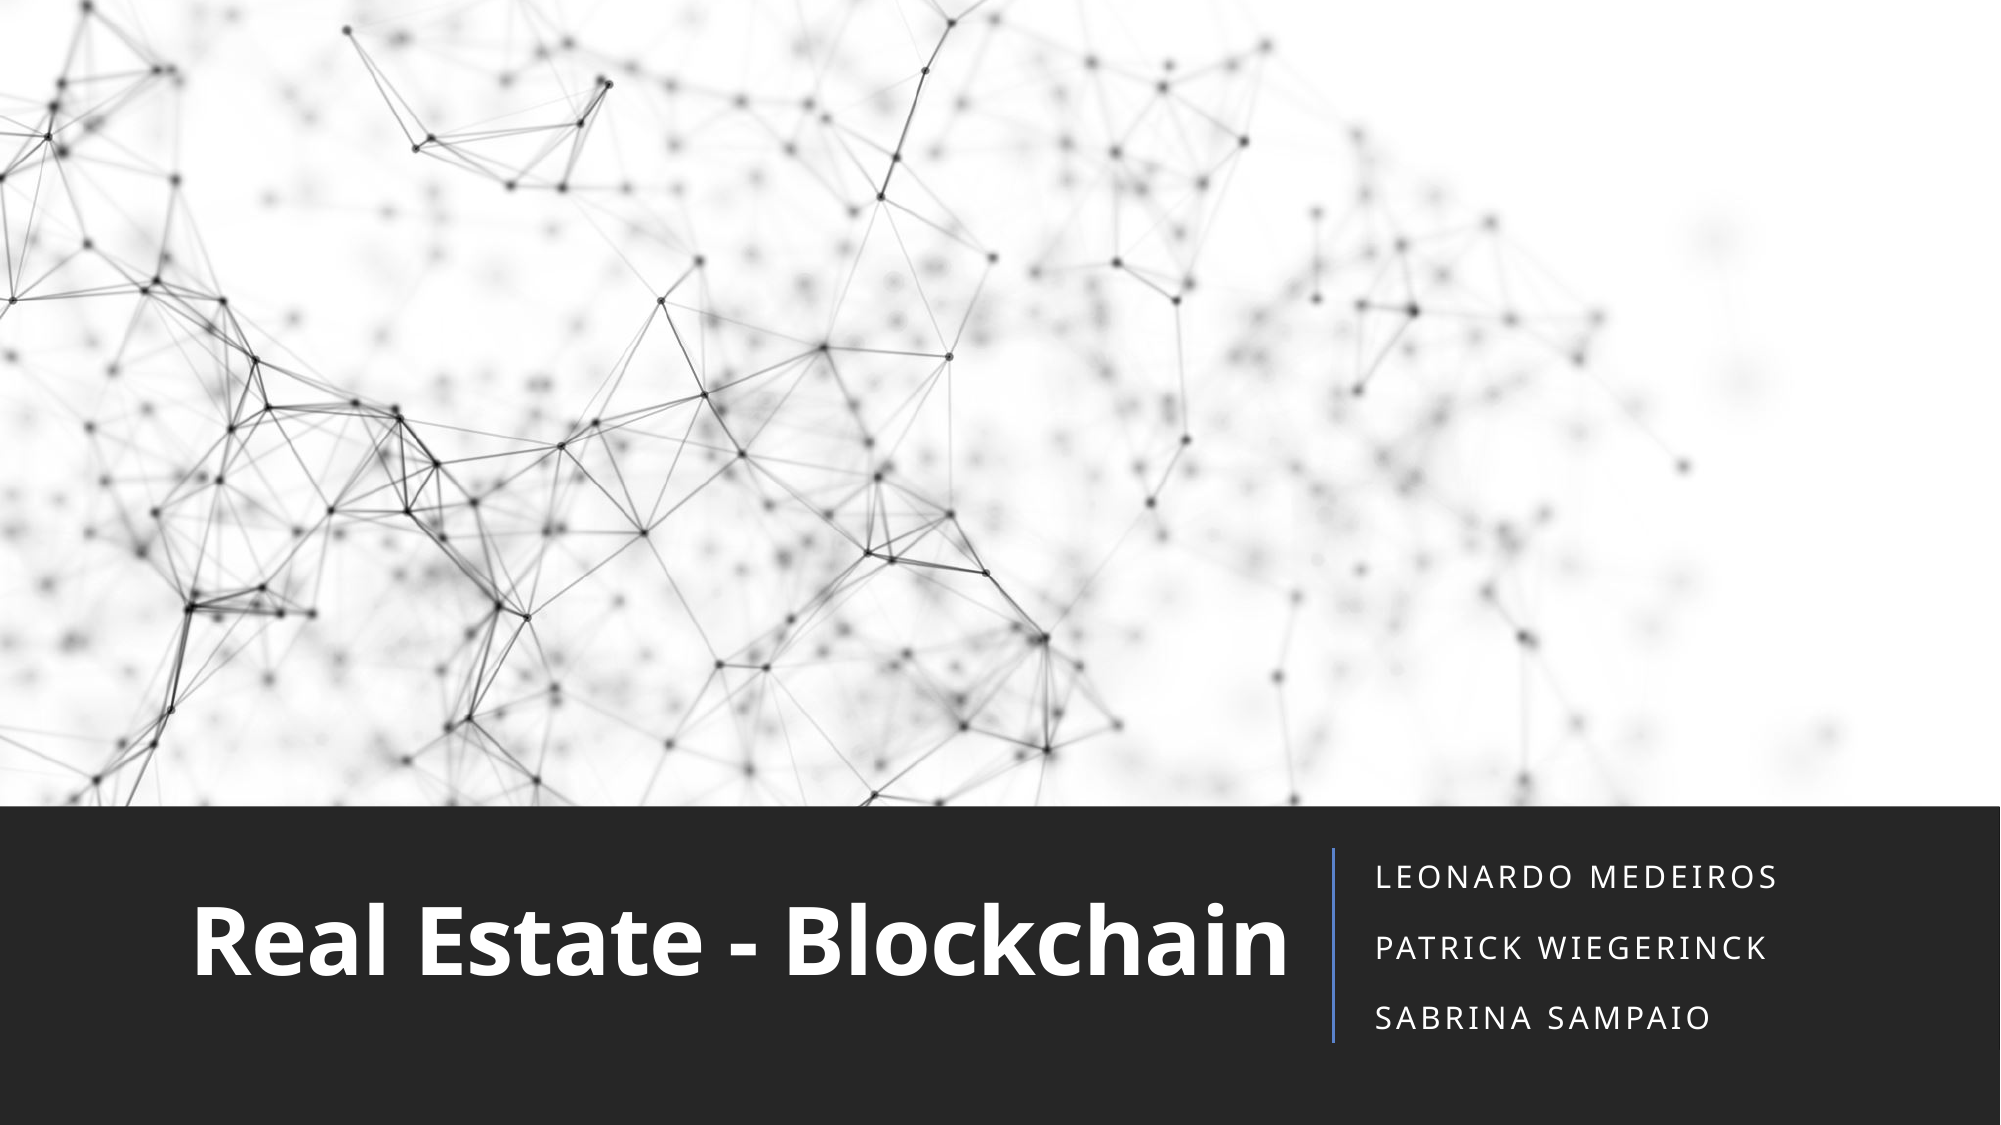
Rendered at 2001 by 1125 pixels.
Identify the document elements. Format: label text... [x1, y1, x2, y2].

title Real Estate - Blockchain [135, 840, 1307, 1050]
picture [0, 0, 2000, 807]
text_box [0, 813, 2000, 1125]
subtitle Leonardo Medeiros Patrick Wiegerinck Sabrina sampaio [1359, 840, 1865, 1050]
